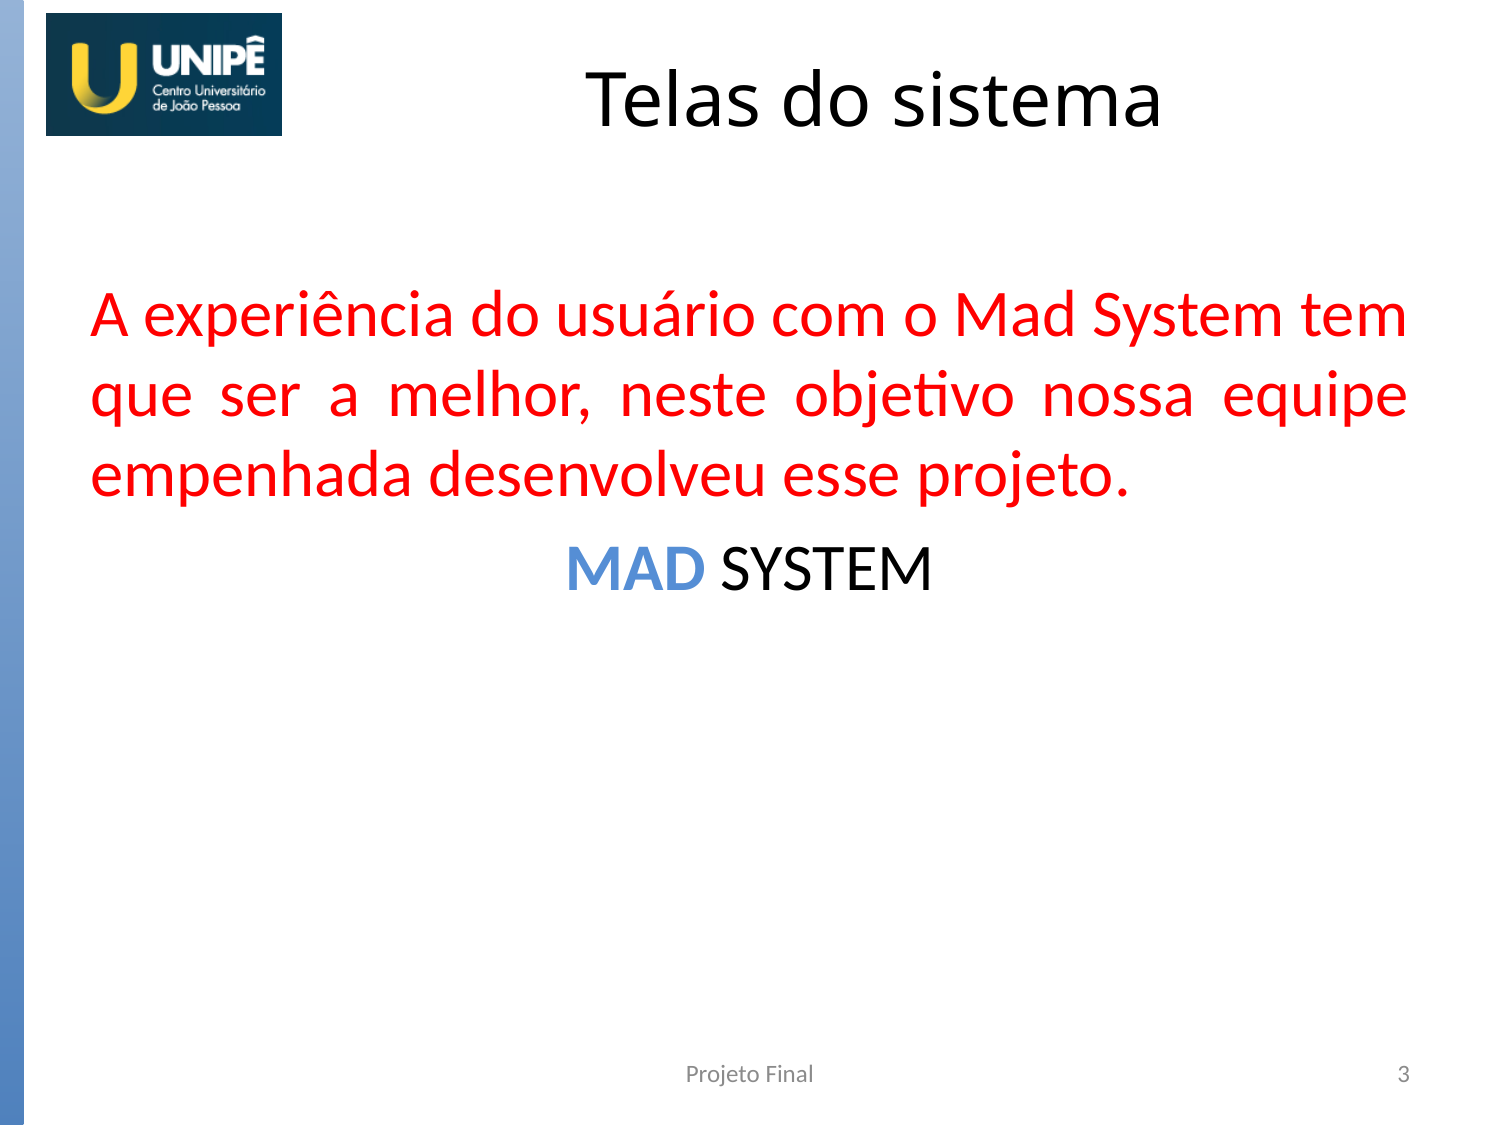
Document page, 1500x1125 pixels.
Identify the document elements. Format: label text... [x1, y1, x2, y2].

picture [46, 13, 265, 136]
list A experiência do usuário com o Mad System tem que ser a melhor, neste objetivo nossa equipe empenhada desenvolveu esse projeto. MAD SYSTEM [75, 262, 1425, 1005]
footer Projeto Final [512, 1042, 988, 1103]
title Telas do sistema [324, 19, 1425, 174]
slide_number 3 [1074, 1042, 1425, 1103]
